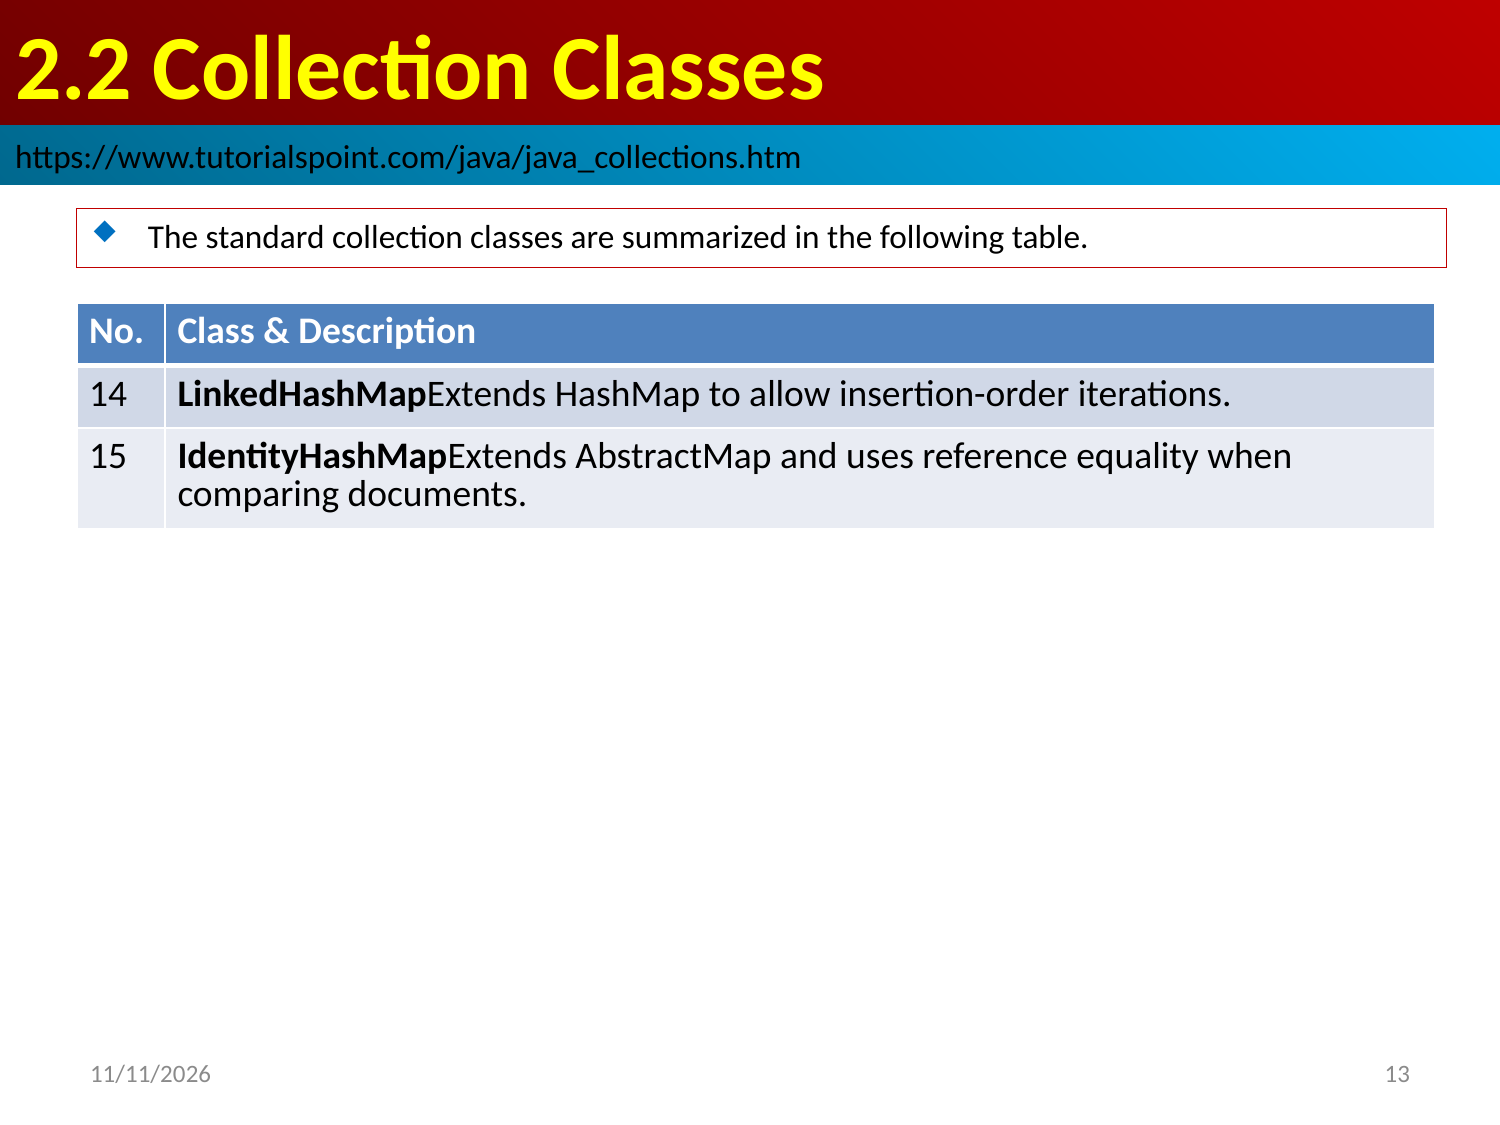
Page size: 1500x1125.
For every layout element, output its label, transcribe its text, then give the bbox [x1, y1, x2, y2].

slide_number 13 [1074, 1042, 1425, 1103]
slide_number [75, 1042, 425, 1103]
table_cell 15 [78, 429, 164, 528]
table_cell 14 [78, 368, 164, 427]
table_cell LinkedHashMapExtends HashMap to allow insertion-order iterations. [166, 368, 1434, 427]
table_header Class & Description [166, 304, 1434, 363]
table_cell IdentityHashMapExtends AbstractMap and uses reference equality when comparing documents. [166, 429, 1434, 528]
title 2.2 Collection Classes [0, 0, 1500, 125]
table_header No. [78, 304, 164, 363]
subtitle The standard collection classes are summarized in the following table. [76, 208, 1447, 268]
text_box https://www.tutorialspoint.com/java/java_collections.htm [0, 125, 1500, 185]
